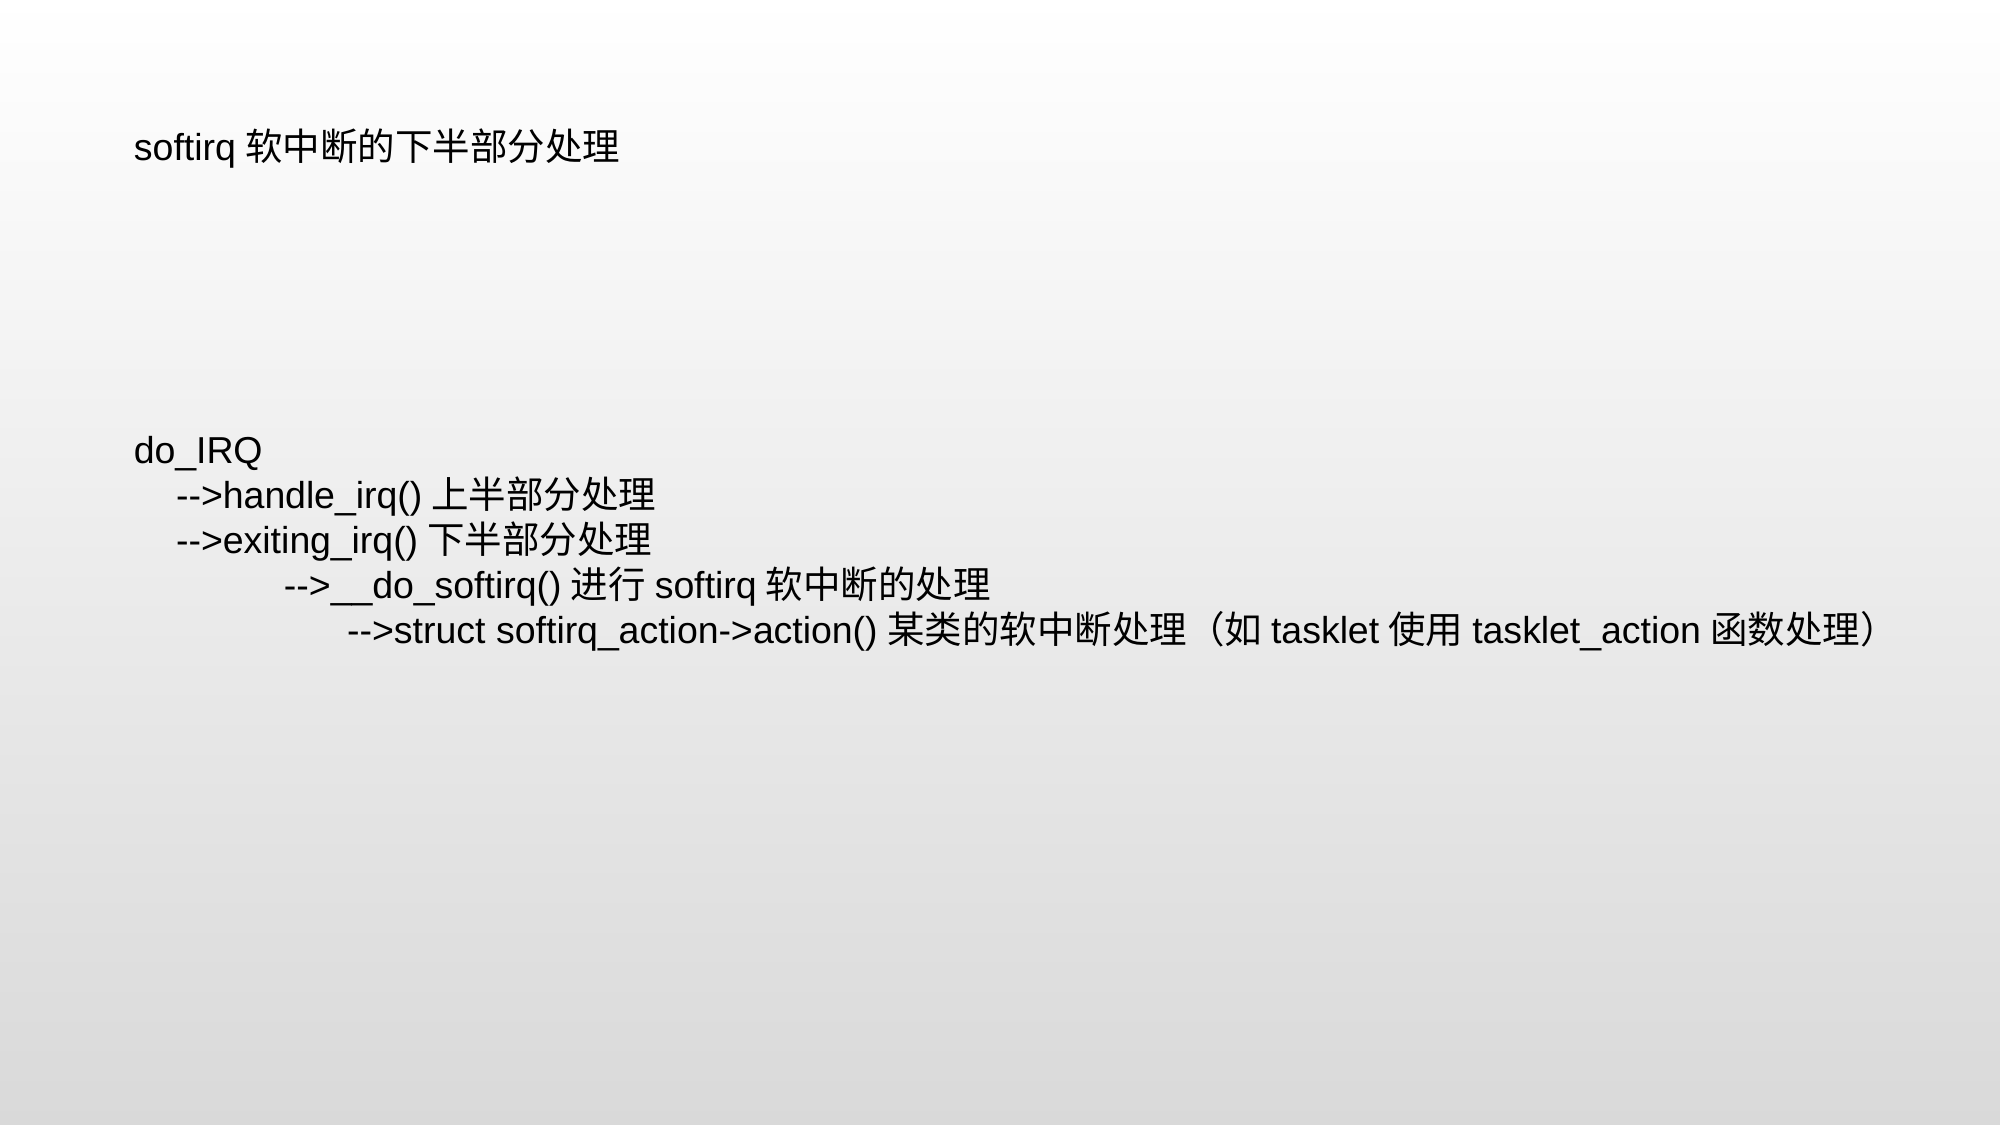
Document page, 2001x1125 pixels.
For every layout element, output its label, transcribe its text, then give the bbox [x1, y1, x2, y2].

text_box do_IRQ -->handle_irq()上半部分处理 -->exiting_irq()下半部分处理 -->__do_softirq()进行softirq软中断的处理 -->struct softirq_action->action()某类的软中断处理（如tasklet使用tasklet_action函数处理） [119, 418, 1940, 704]
text_box softirq软中断的下半部分处理 [119, 115, 769, 176]
